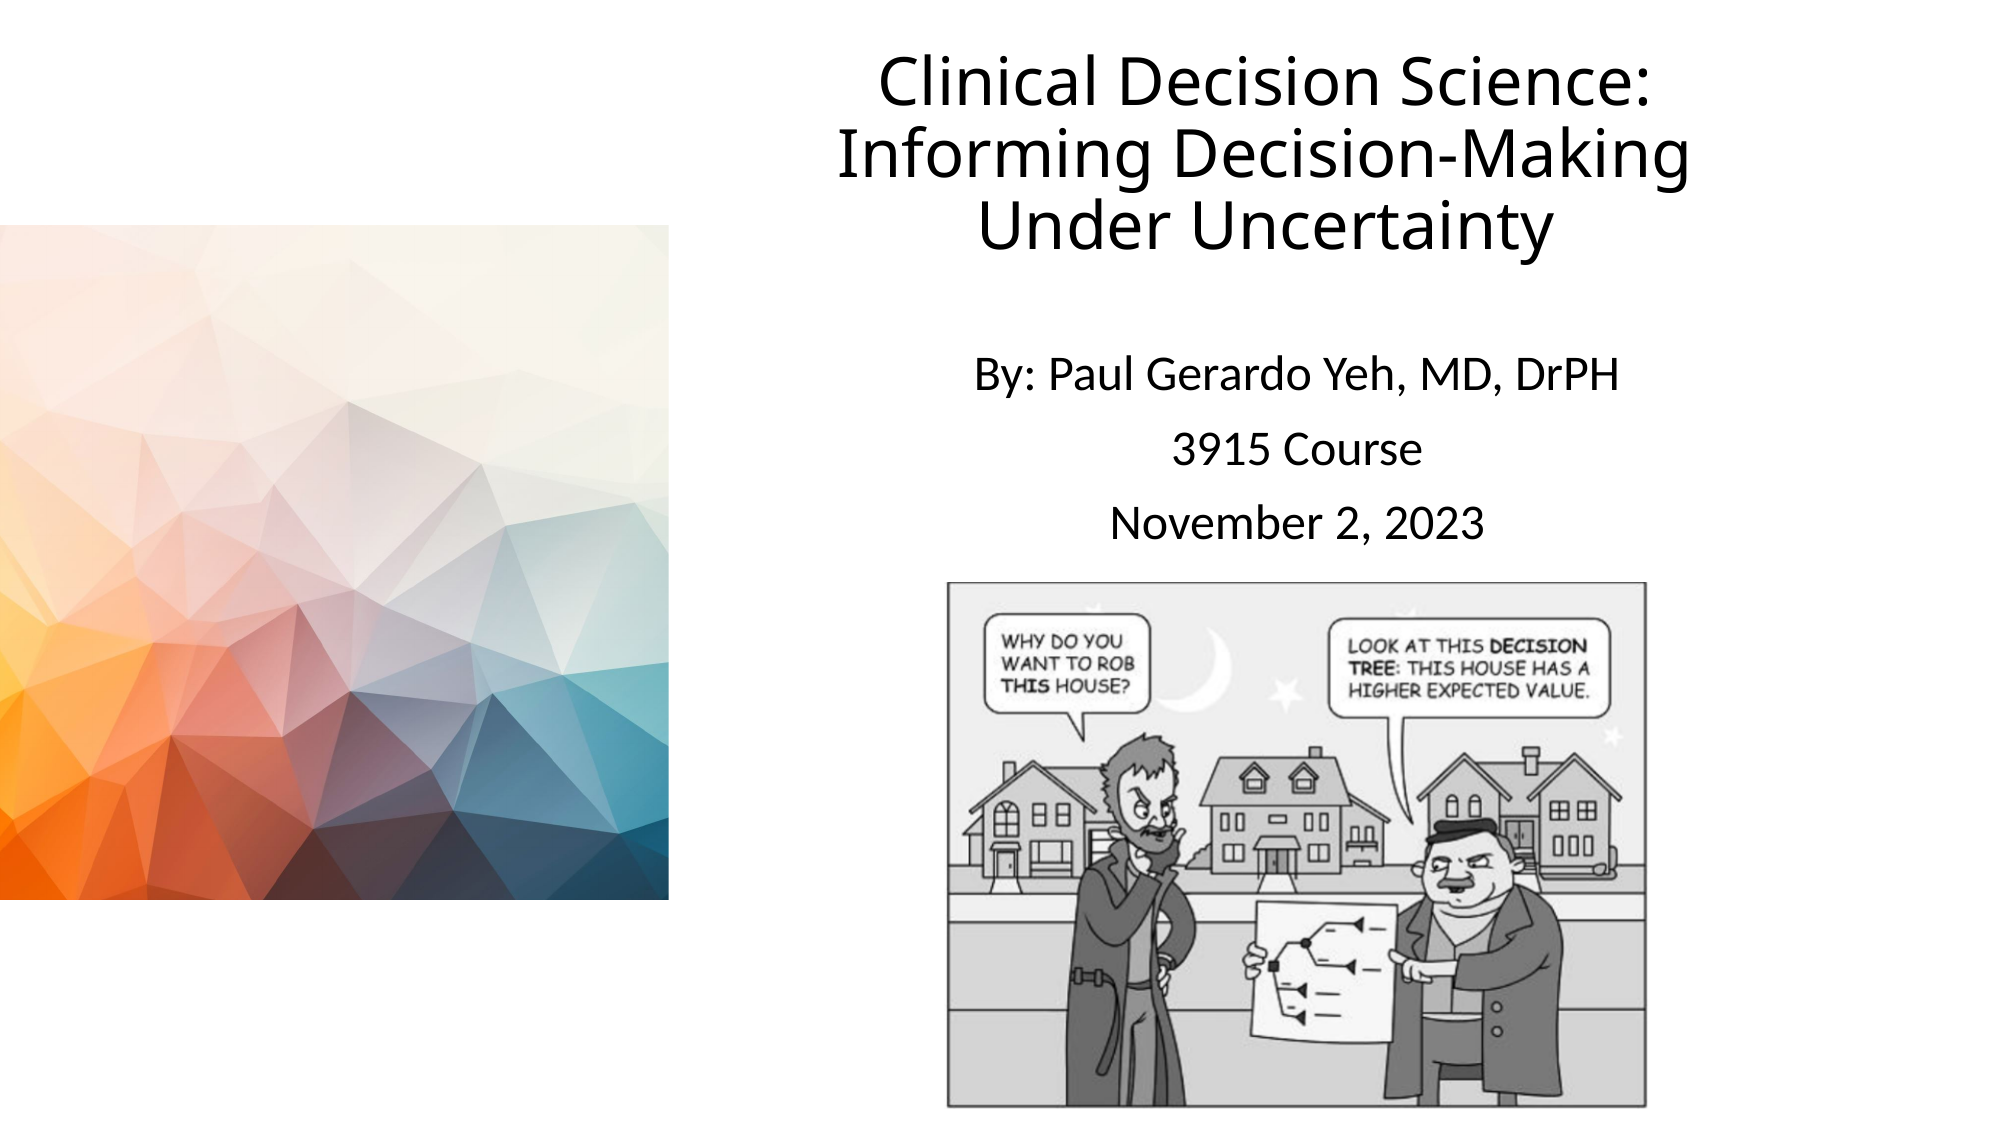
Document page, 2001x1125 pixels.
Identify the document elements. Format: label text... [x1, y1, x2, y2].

title Clinical Decision Science: Informing Decision-Making Under Uncertainty [800, 33, 1732, 272]
subtitle By: Paul Gerardo Yeh, MD, DrPH 3915 Course November 2, 2023 [831, 339, 1763, 514]
picture [943, 582, 1651, 1109]
picture [0, 224, 669, 900]
